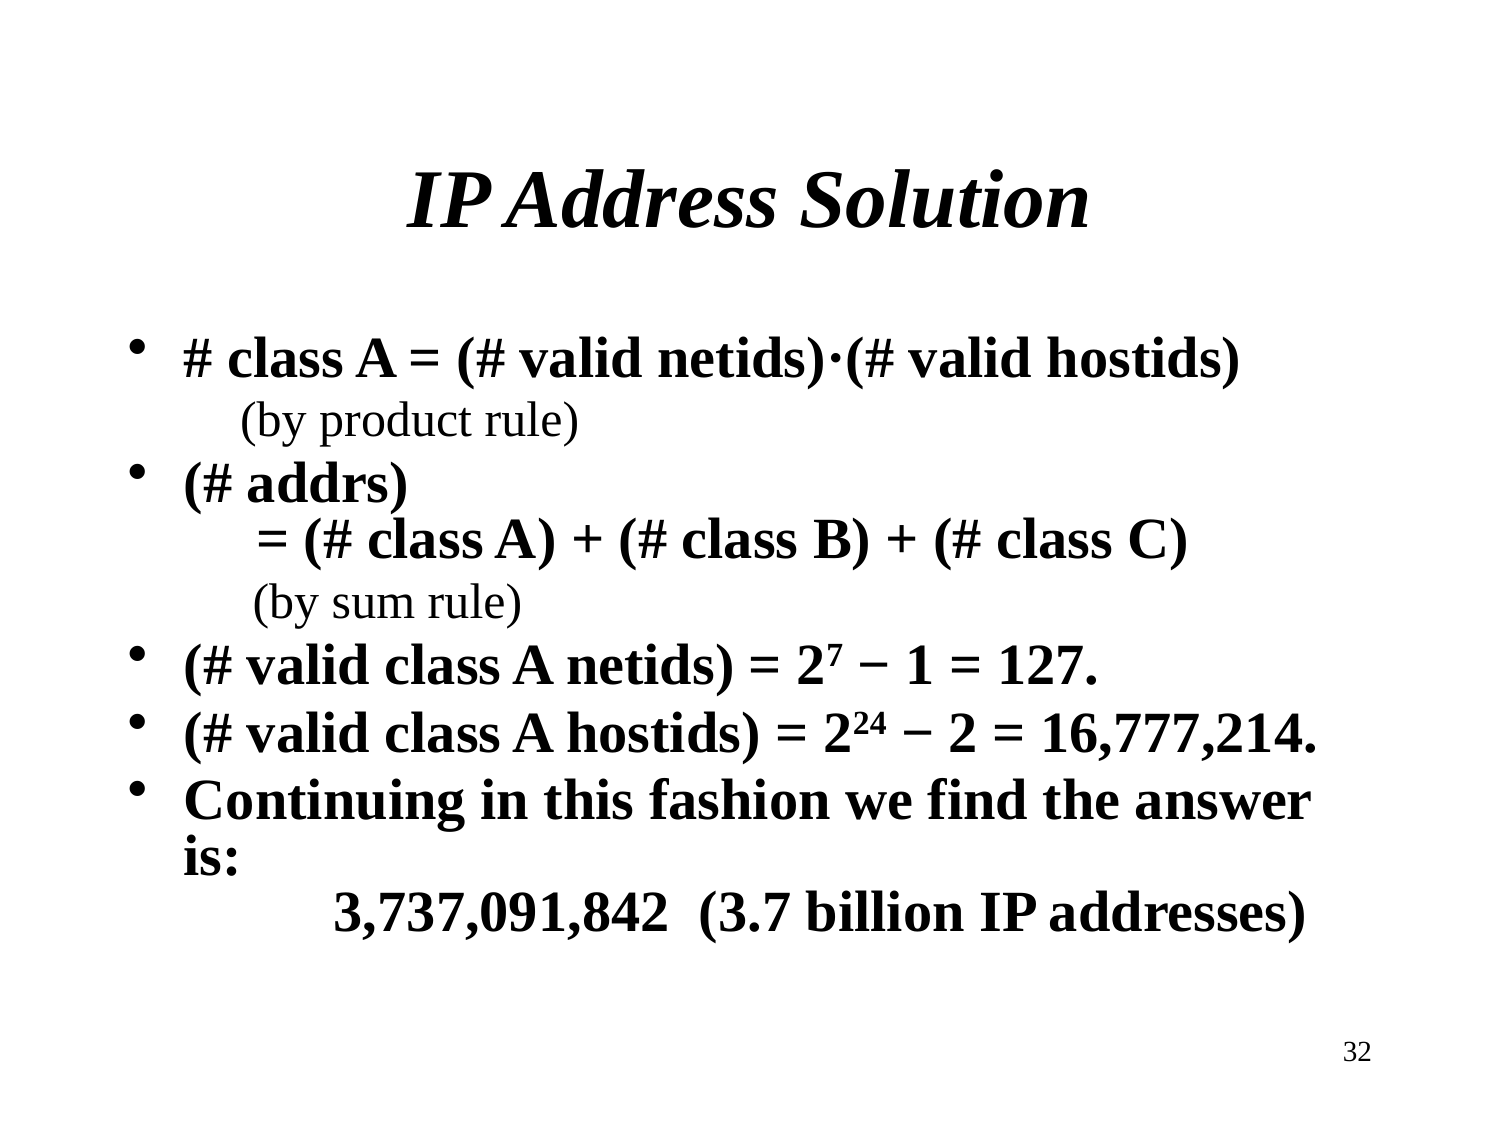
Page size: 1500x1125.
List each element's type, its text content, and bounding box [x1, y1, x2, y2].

title IP Address Solution [112, 99, 1388, 288]
slide_number 32 [1074, 1024, 1388, 1101]
list # class A = (# valid netids)·(# valid hostids) (by product rule) (# addrs) = (# class A) + (# class B) + (# class C) (by sum rule) (# valid class A netids) = 27 − 1 = 127. (# valid class A hostids) = 224 − 2 = 16,777,214. Continuing in this fashion we find the answer is: 3,737,091,842 (3.7 billion IP addresses) [112, 324, 1388, 1001]
